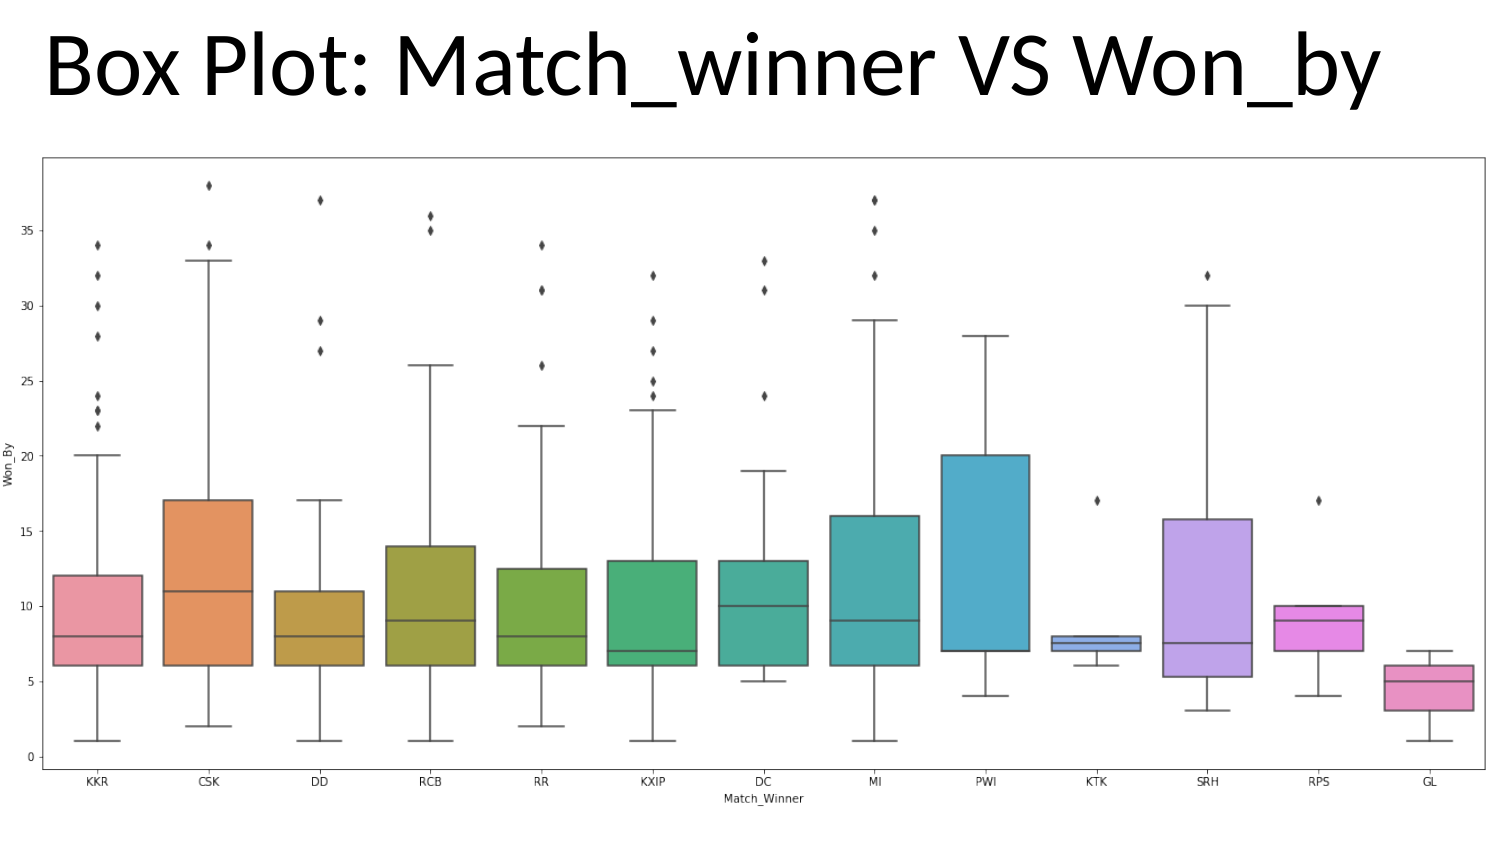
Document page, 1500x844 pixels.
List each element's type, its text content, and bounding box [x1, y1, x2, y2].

text_box Box Plot: Match_winner VS Won_by [29, 0, 1400, 121]
picture [0, 146, 1496, 813]
